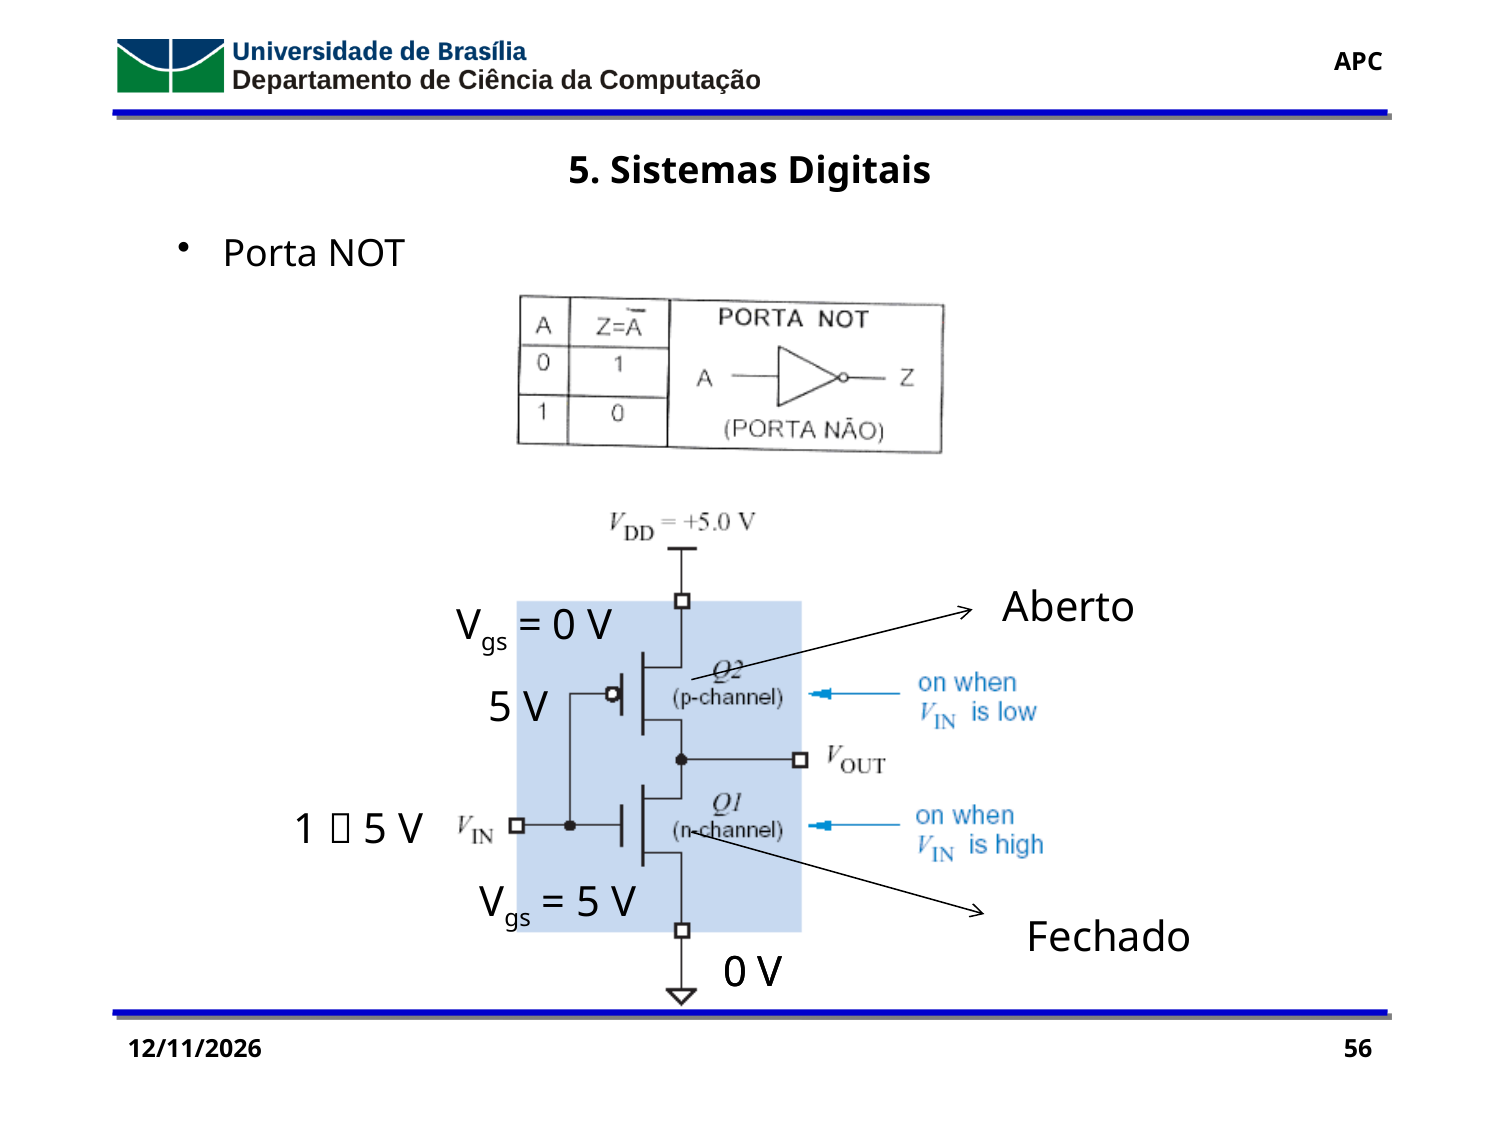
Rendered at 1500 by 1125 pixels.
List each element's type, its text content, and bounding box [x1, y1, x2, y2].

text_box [691, 831, 985, 915]
picture [515, 292, 952, 459]
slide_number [112, 1024, 426, 1101]
picture [117, 75, 760, 94]
picture [445, 503, 1056, 1009]
text_box 5. Sistemas Digitais [112, 138, 1388, 243]
text_box Porta NOT [162, 243, 1348, 281]
text_box Fechado [1060, 902, 1208, 968]
text_box [0, 0, 1500, 75]
slide_number 56 [1074, 1024, 1388, 1101]
text_box 1  5 V [278, 794, 439, 860]
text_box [691, 609, 973, 680]
text_box Aberto [1060, 572, 1152, 638]
